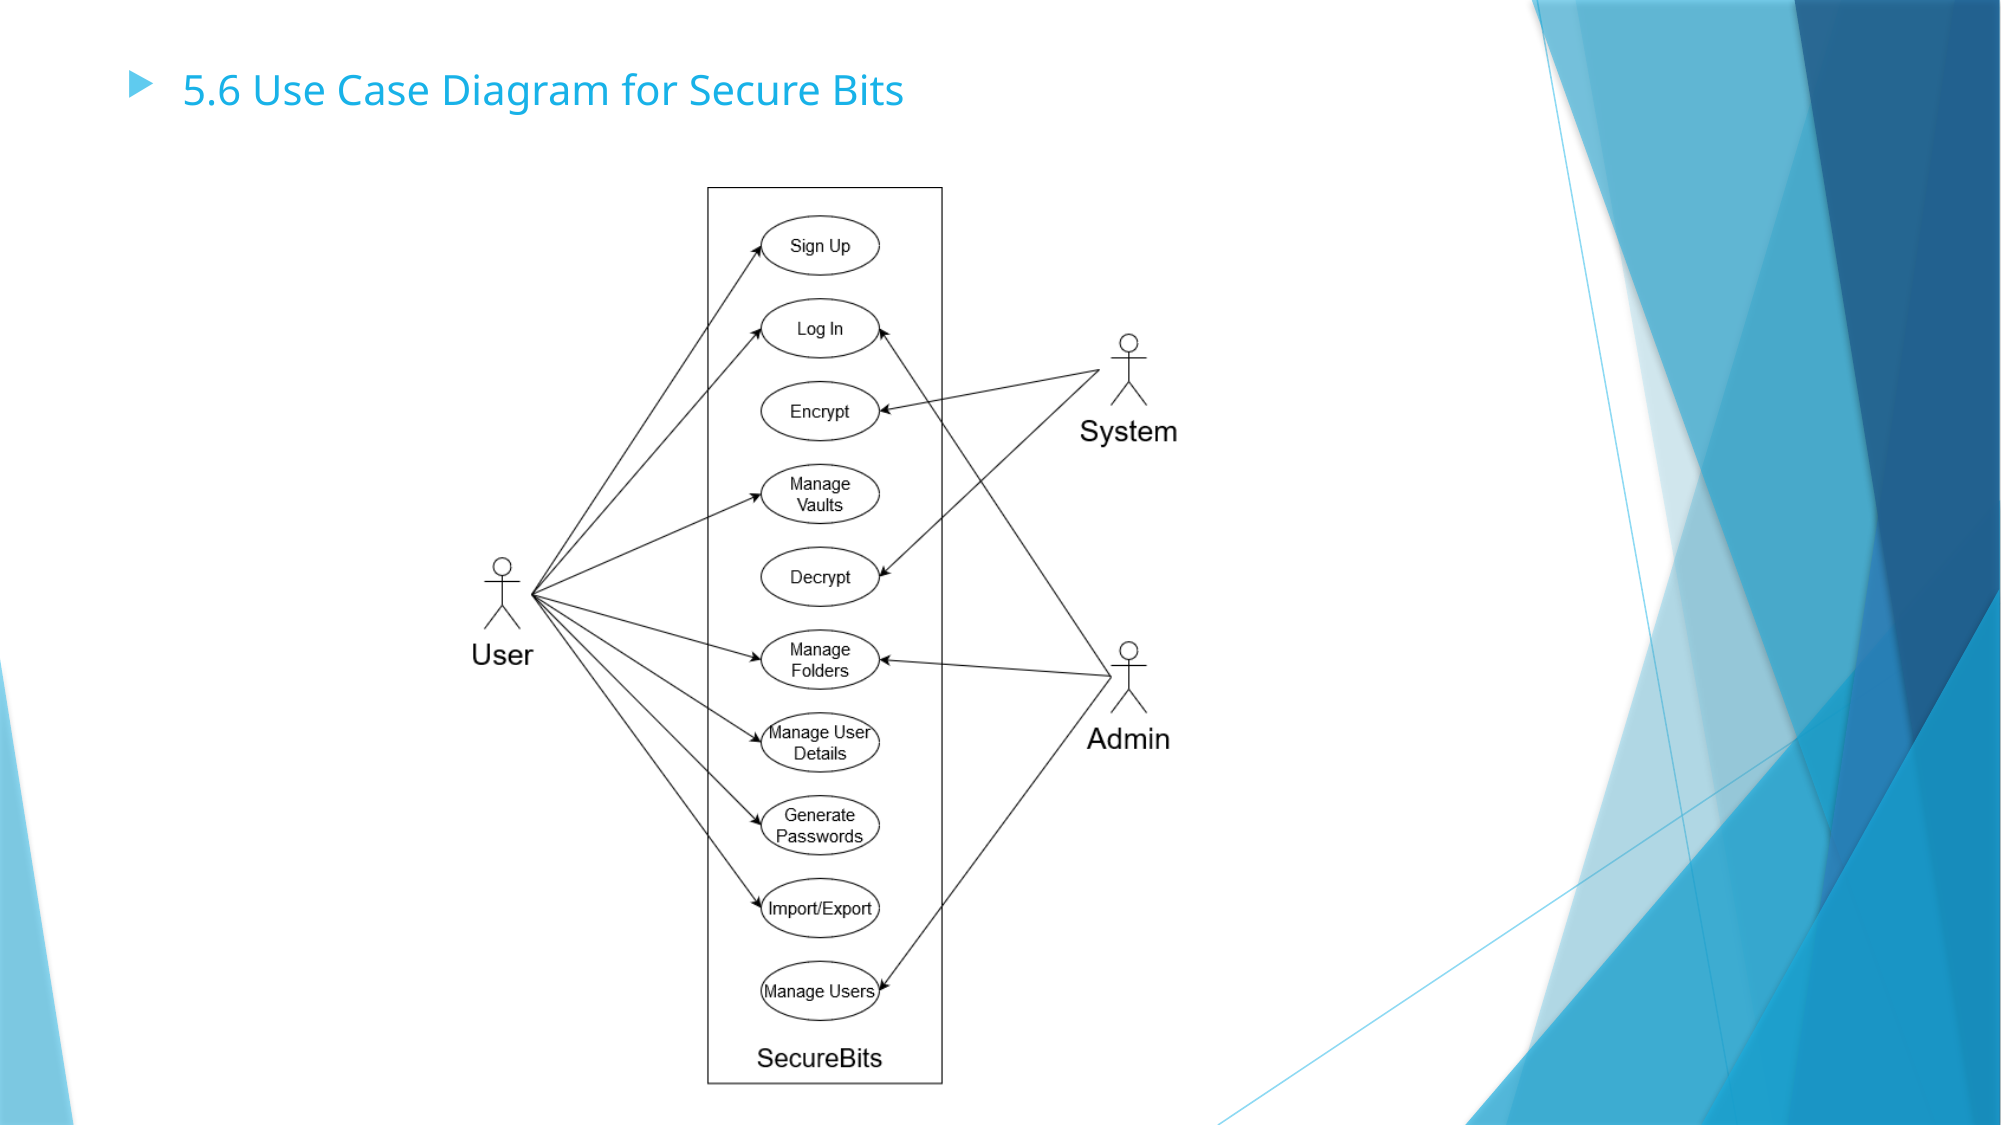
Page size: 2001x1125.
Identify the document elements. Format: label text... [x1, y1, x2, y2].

list 5.6 Use Case Diagram for Secure Bits [111, 56, 1522, 1055]
picture [471, 187, 1179, 1085]
